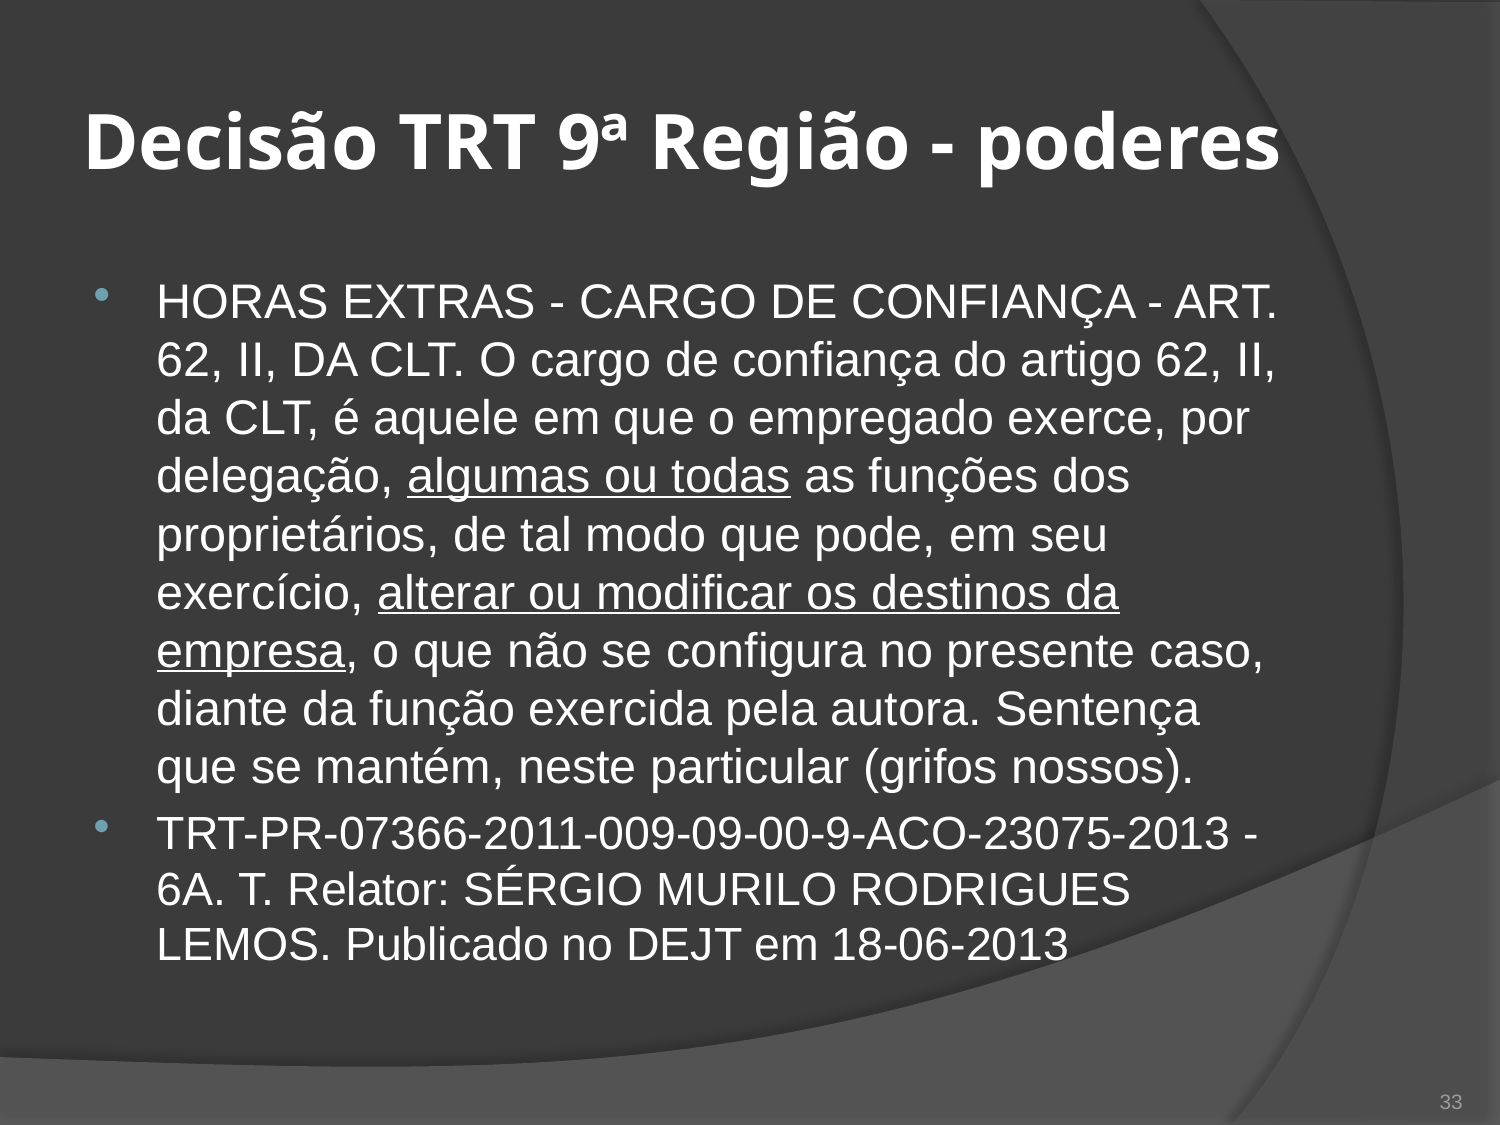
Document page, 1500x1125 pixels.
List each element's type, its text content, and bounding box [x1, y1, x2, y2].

title Decisão TRT 9ª Região - poderes [75, 45, 1300, 233]
slide_number 33 [1337, 1053, 1463, 1114]
list HORAS EXTRAS - CARGO DE CONFIANÇA - ART. 62, II, DA CLT. O cargo de confiança do artigo 62, II, da CLT, é aquele em que o empregado exerce, por delegação, algumas ou todas as funções dos proprietários, de tal modo que pode, em seu exercício, alterar ou modificar os destinos da empresa, o que não se configura no presente caso, diante da função exercida pela autora. Sentença que se mantém, neste particular (grifos nossos). TRT-PR-07366-2011-009-09-00-9-ACO-23075-2013 - 6A. T. Relator: SÉRGIO MURILO RODRIGUES LEMOS. Publicado no DEJT em 18-06-2013 [75, 262, 1300, 1005]
